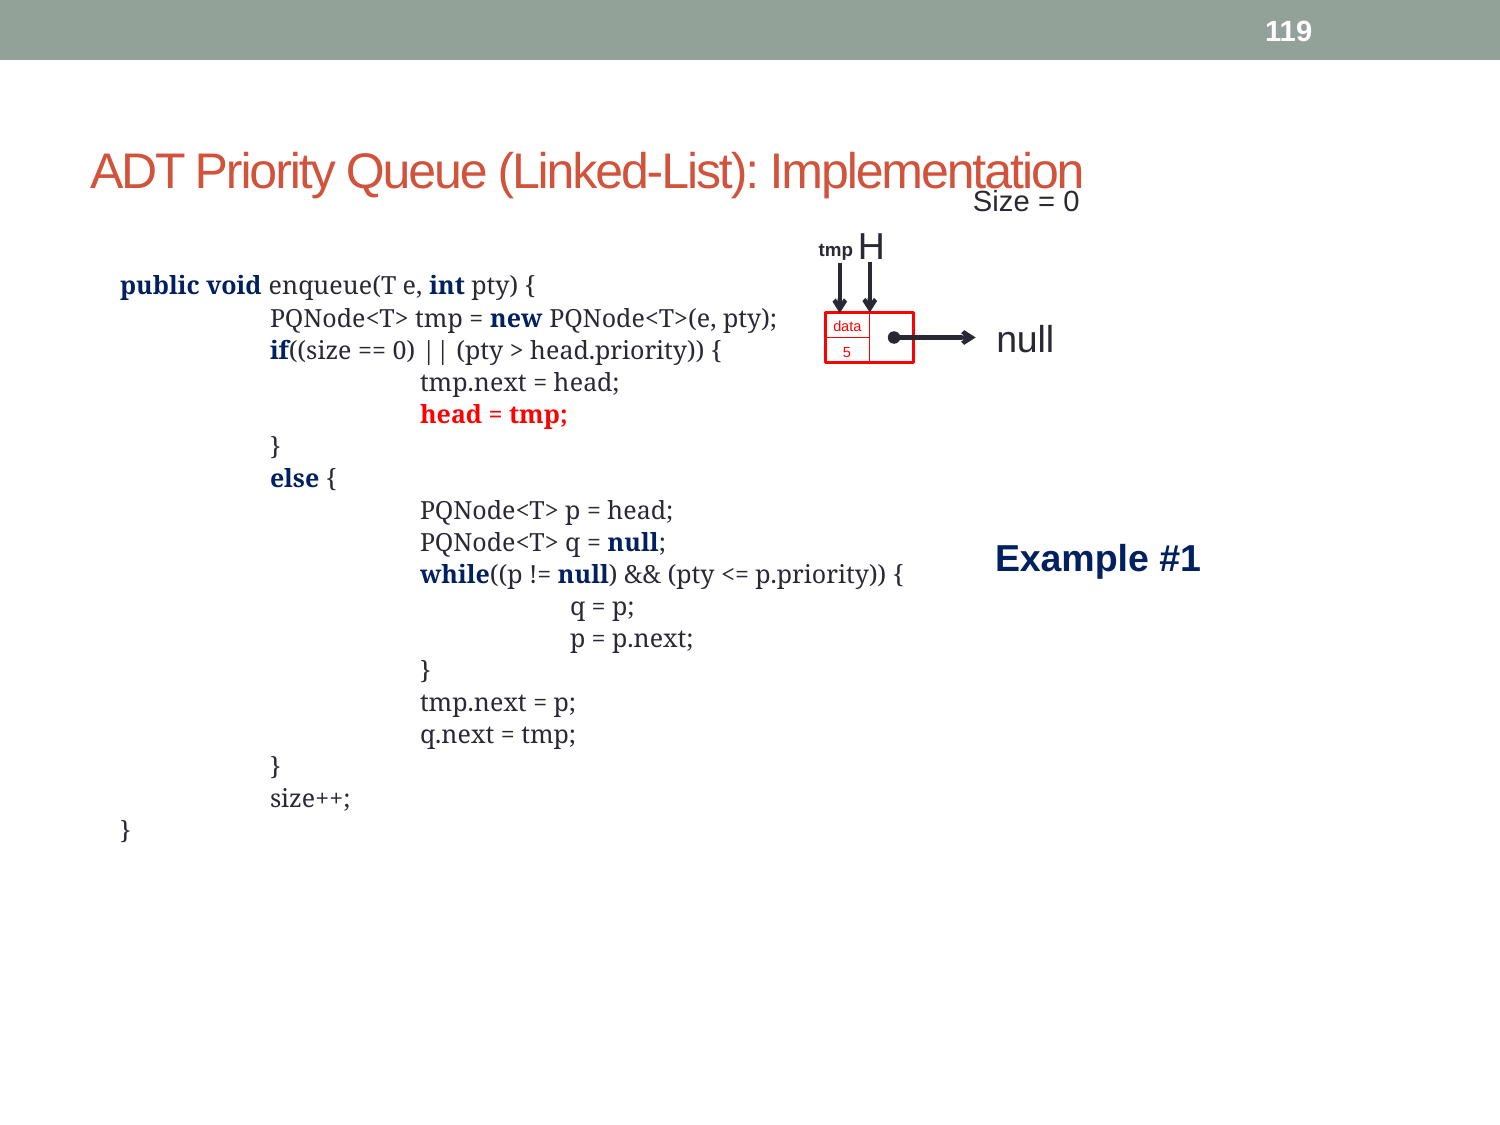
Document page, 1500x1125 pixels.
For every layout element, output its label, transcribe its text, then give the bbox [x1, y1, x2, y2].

text_box [876, 310, 915, 365]
list public void enqueue(T e, int pty) { PQNode<T> tmp = new PQNode<T>(e, pty); if((size == 0) || (pty > head.priority)) { tmp.next = head; head = tmp; } else { PQNode<T> p = head; PQNode<T> q = null; while((p != null) && (pty <= p.priority)) { q = p; p = p.next; } tmp.next = p; q.next = tmp; } size++; } [75, 262, 1425, 1063]
text_box tmp [803, 230, 868, 268]
text_box Size = 0 [958, 174, 1095, 225]
slide_number 119 [1250, 3, 1425, 57]
text_box null [981, 307, 1070, 368]
text_box H [843, 214, 900, 275]
text_box Example #1 [980, 526, 1216, 587]
text_box 5 [828, 344, 866, 368]
title ADT Priority Queue (Linked-List): Implementation [75, 87, 1425, 250]
text_box [824, 342, 828, 365]
text_box data [818, 309, 867, 342]
